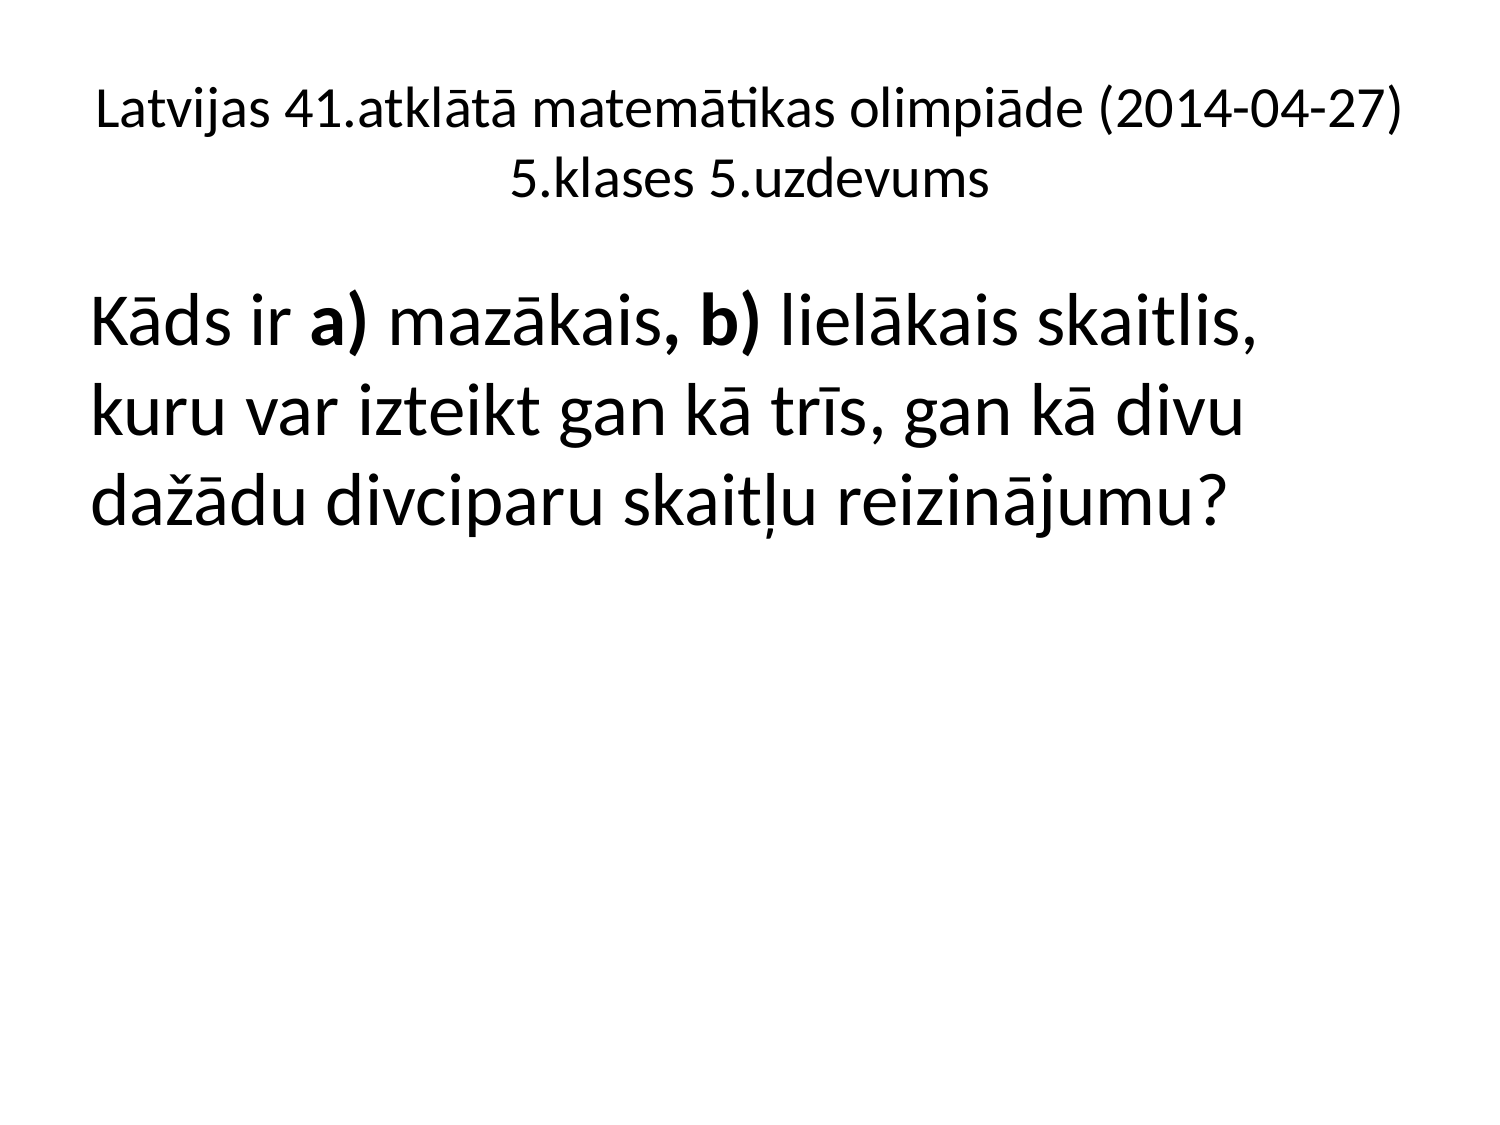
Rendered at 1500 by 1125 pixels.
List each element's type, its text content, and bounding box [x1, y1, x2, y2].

list Kāds ir a) mazākais, b) lielākais skaitlis, kuru var izteikt gan kā trīs, gan kā divu dažādu divciparu skaitļu reizinājumu? [75, 262, 1425, 1005]
title Latvijas 41.atklātā matemātikas olimpiāde (2014-04-27) 5.klases 5.uzdevums [75, 45, 1425, 233]
